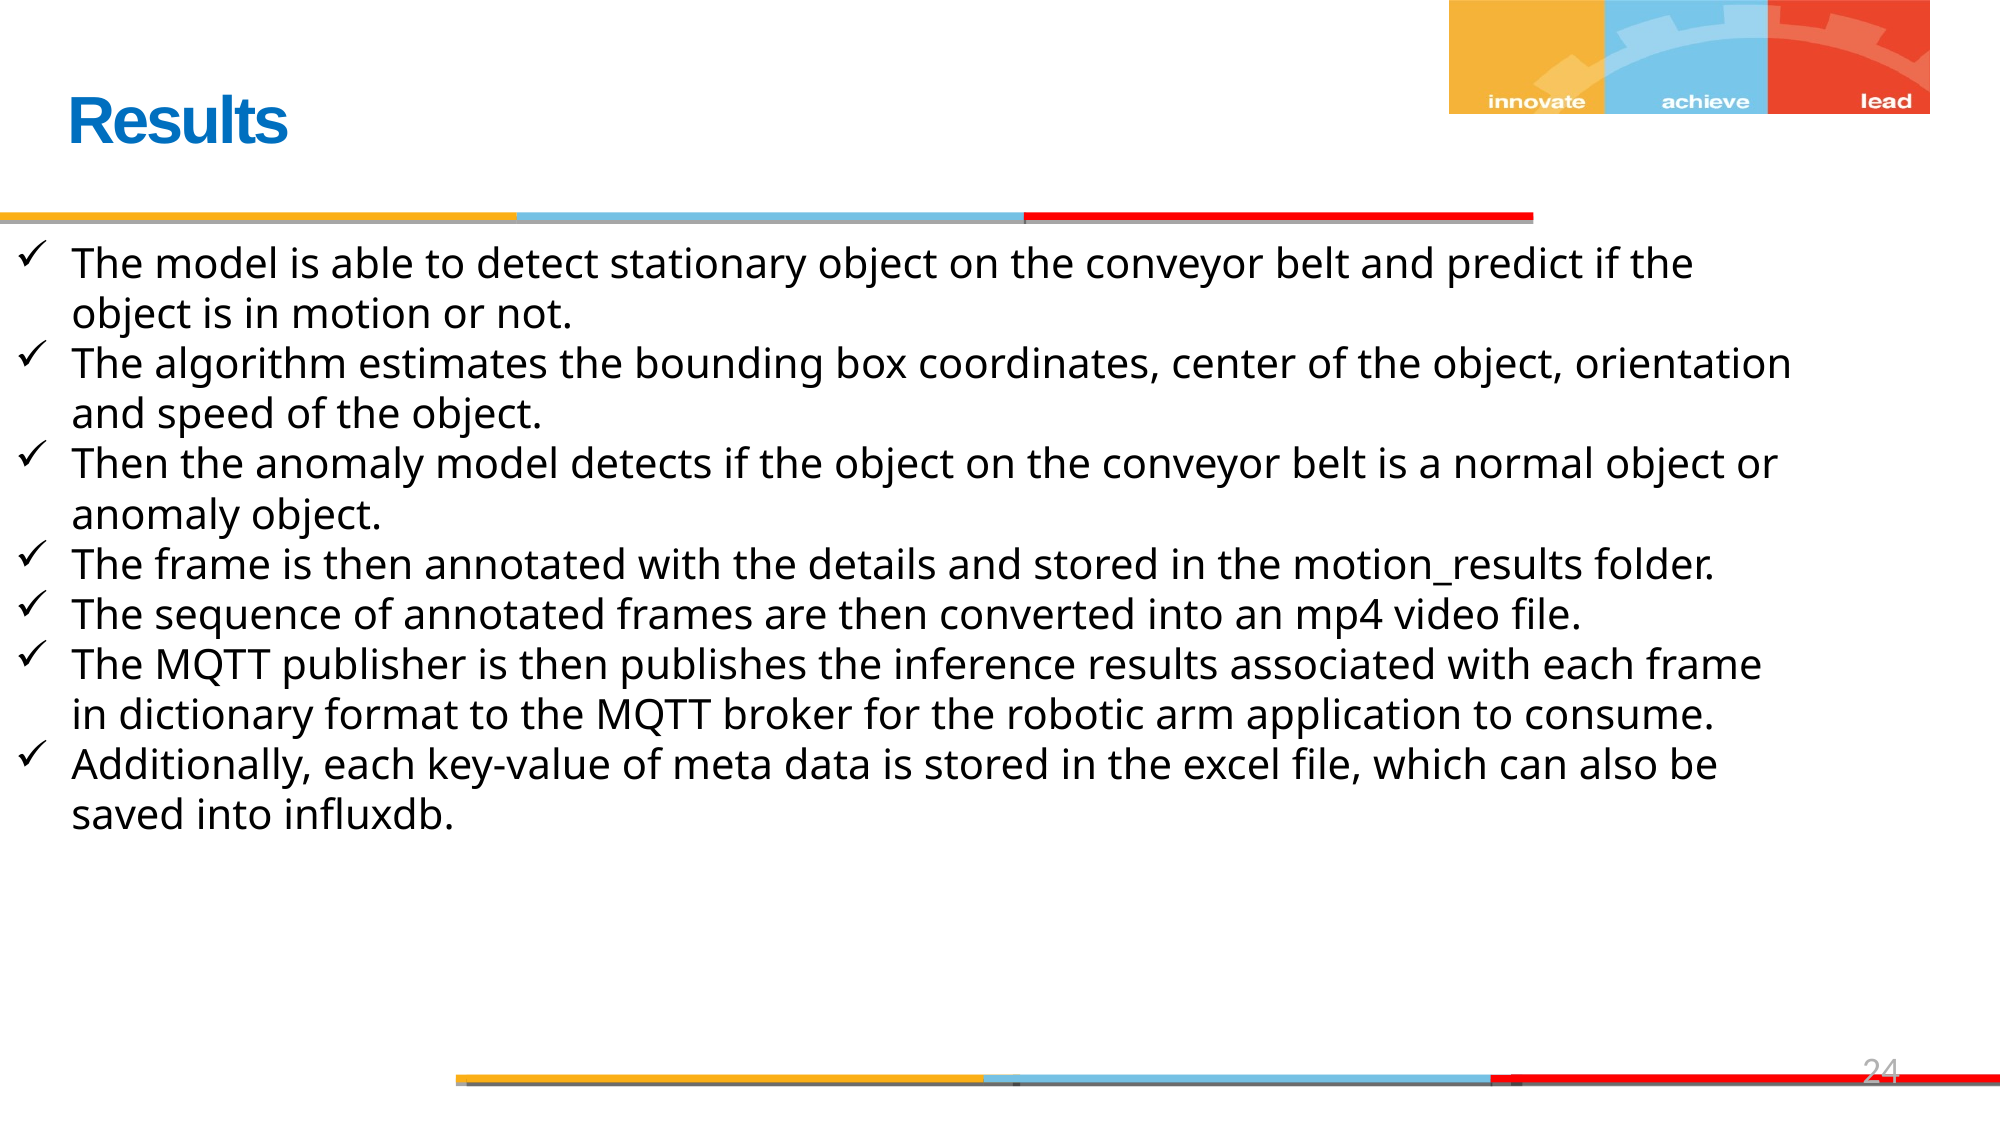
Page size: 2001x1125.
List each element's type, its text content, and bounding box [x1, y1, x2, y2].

title Results [65, 74, 1471, 237]
list The model is able to detect stationary object on the conveyor belt and predict if the object is in motion or not. The algorithm estimates the bounding box coordinates, center of the object, orientation and speed of the object. Then the anomaly model detects if the object on the conveyor belt is a normal object or anomaly object. The frame is then annotated with the details and stored in the motion_results folder. The sequence of annotated frames are then converted into an mp4 video file. The MQTT publisher is then publishes the inference results associated with each frame in dictionary format to the MQTT broker for the robotic arm application to consume. Additionally, each key-value of meta data is stored in the excel file, which can also be saved into influxdb. [14, 237, 1802, 844]
slide_number 24 [1440, 1046, 1900, 1092]
picture [1449, 0, 1930, 114]
